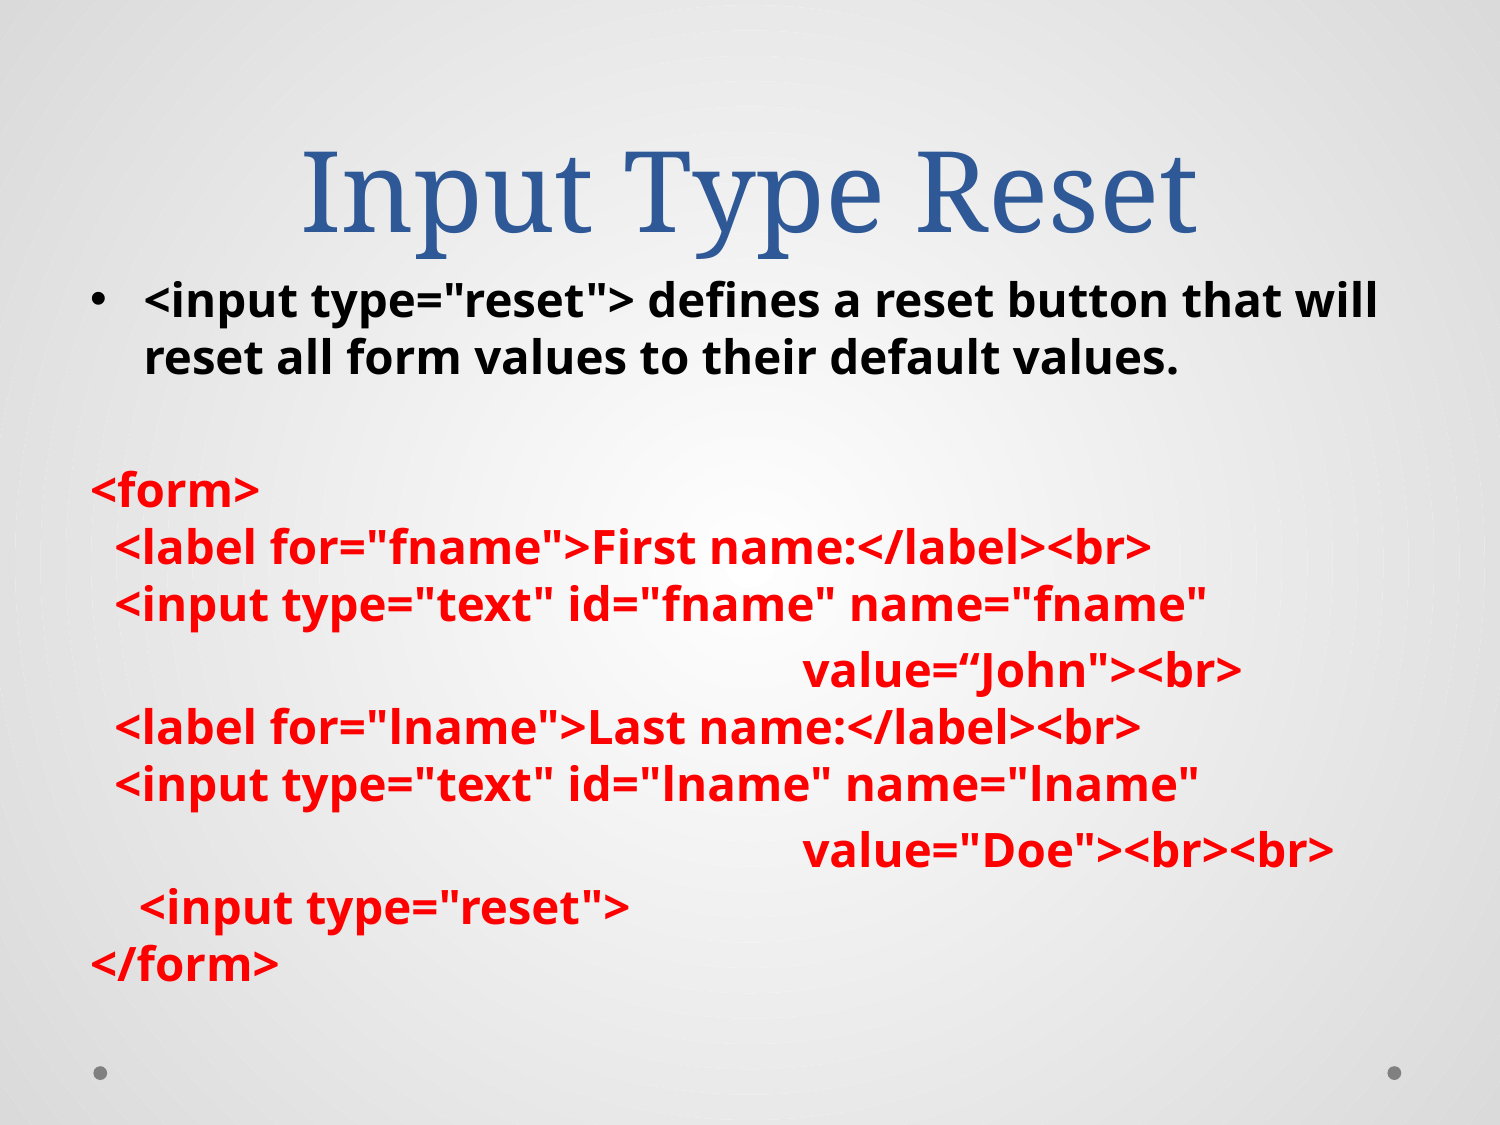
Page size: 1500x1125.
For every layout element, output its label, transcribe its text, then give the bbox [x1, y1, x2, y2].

title Input Type Reset [75, 0, 1425, 262]
list <input type="reset"> defines a reset button that will reset all form values to their default values. <form> <label for="fname">First name:</label><br> <input type="text" id="fname" name="fname" value=“John"><br> <label for="lname">Last name:</label><br> <input type="text" id="lname" name="lname" value="Doe"><br><br> <input type="reset"> </form> [75, 262, 1425, 1005]
